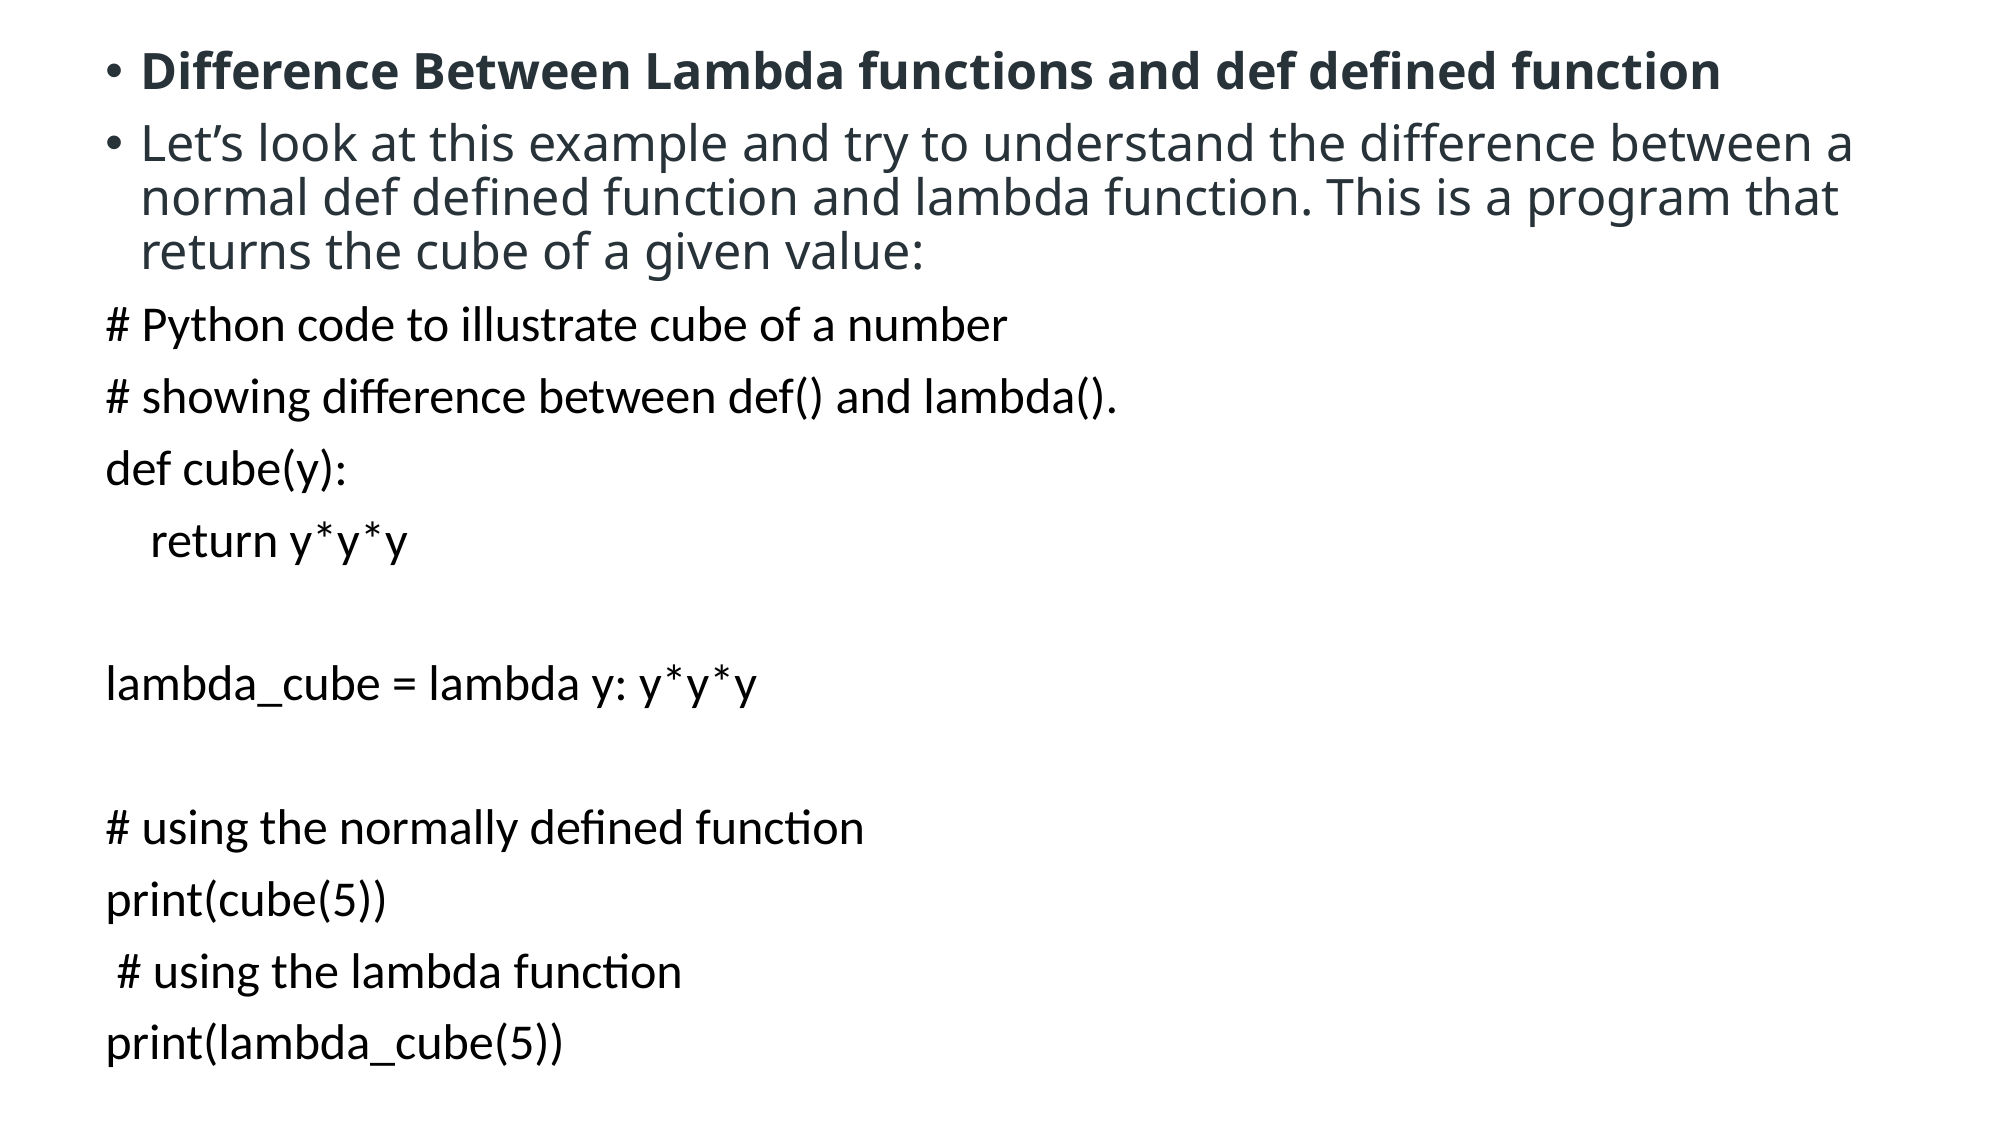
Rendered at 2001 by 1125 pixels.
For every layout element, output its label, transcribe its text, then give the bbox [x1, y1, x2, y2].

list Difference Between Lambda functions and def defined function Let’s look at this example and try to understand the difference between a normal def defined function and lambda function. This is a program that returns the cube of a given value: # Python code to illustrate cube of a number # showing difference between def() and lambda(). def cube(y): return y*y*y lambda_cube = lambda y: y*y*y # using the normally defined function print(cube(5)) # using the lambda function print(lambda_cube(5)) [90, 39, 1913, 1079]
